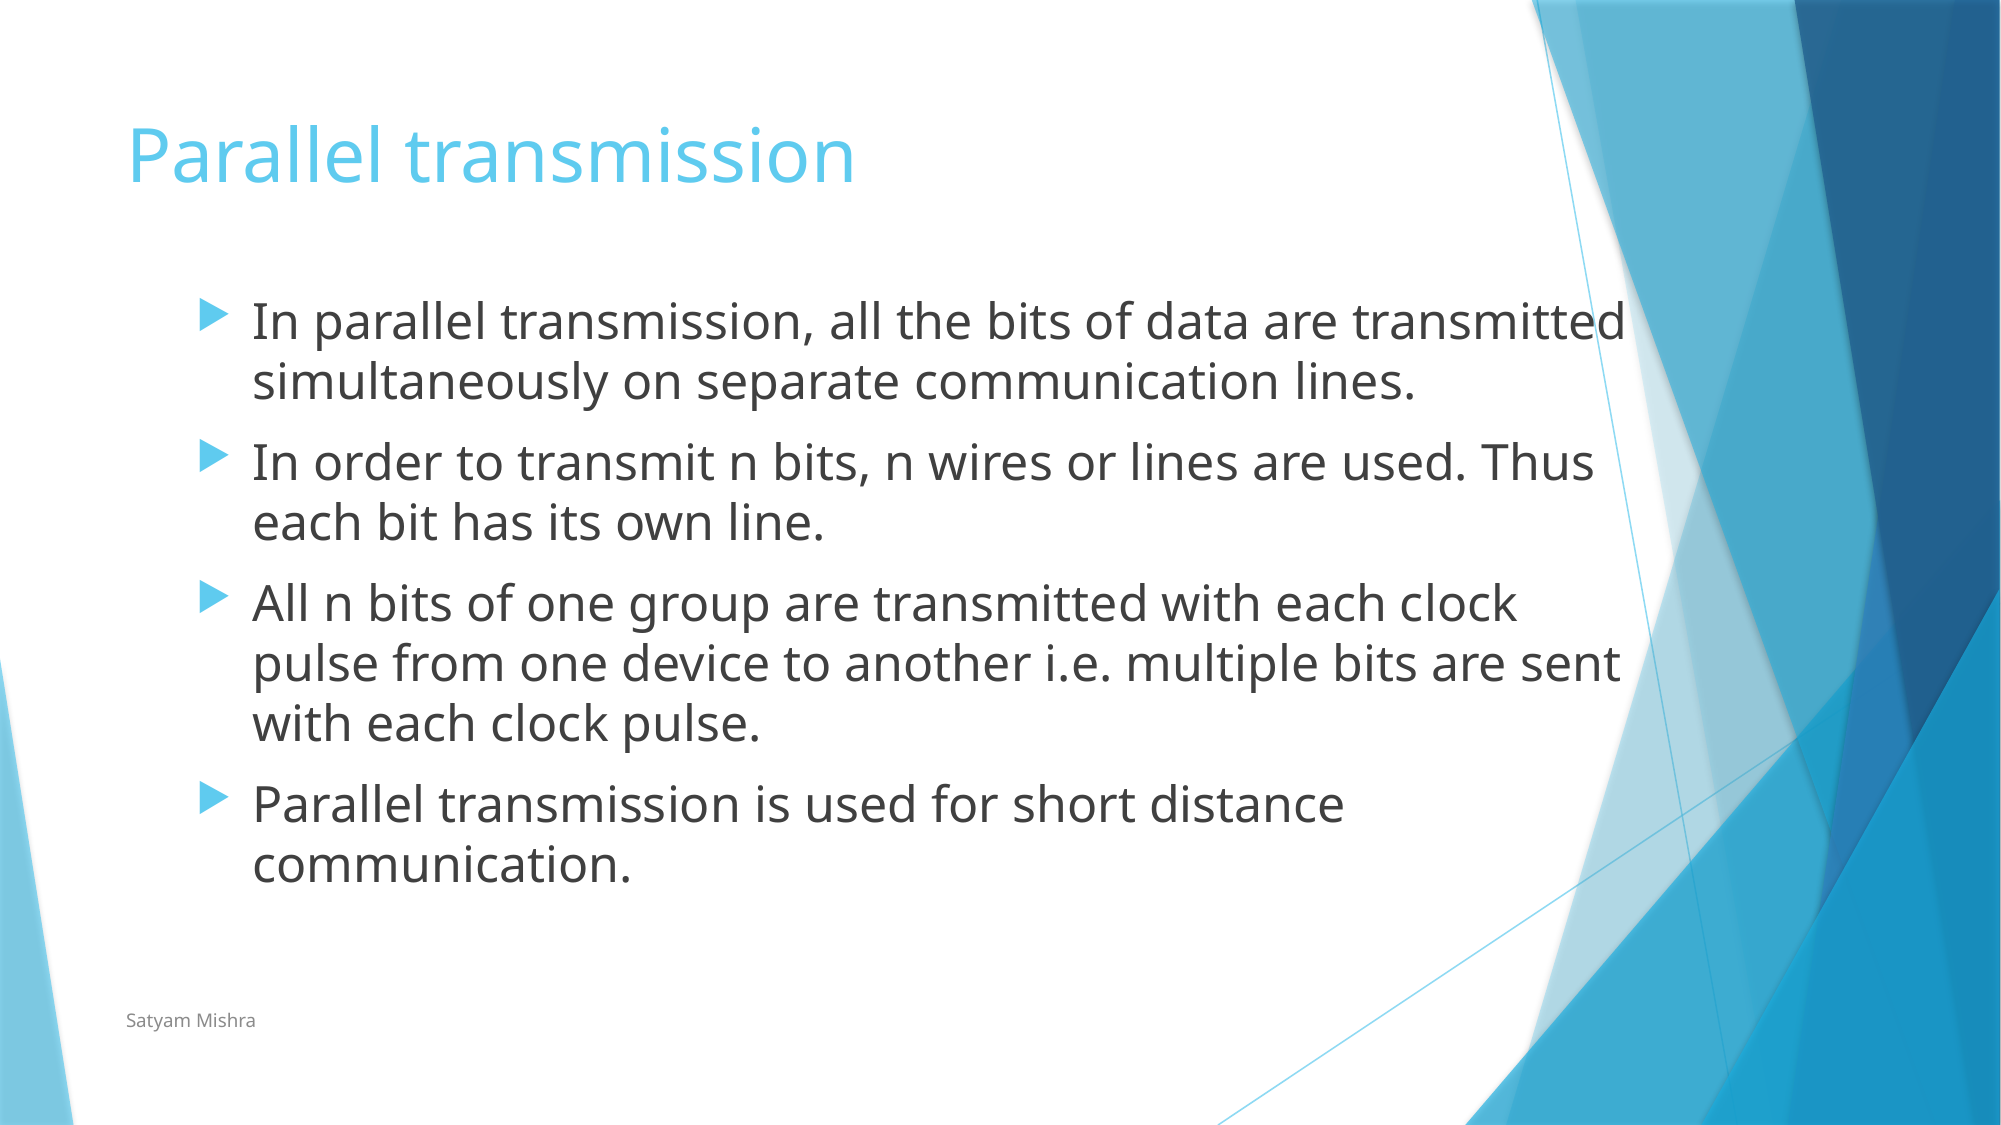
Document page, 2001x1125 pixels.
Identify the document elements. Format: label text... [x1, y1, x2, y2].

footer Satyam Mishra [111, 991, 1145, 1051]
list In parallel transmission, all the bits of data are transmitted simultaneously on separate communication lines. In order to transmit n bits, n wires or lines are used. Thus each bit has its own line. All n bits of one group are transmitted with each clock pulse from one device to another i.e. multiple bits are sent with each clock pulse. Parallel transmission is used for short distance communication. [181, 282, 1649, 971]
title Parallel transmission [111, 99, 1522, 317]
